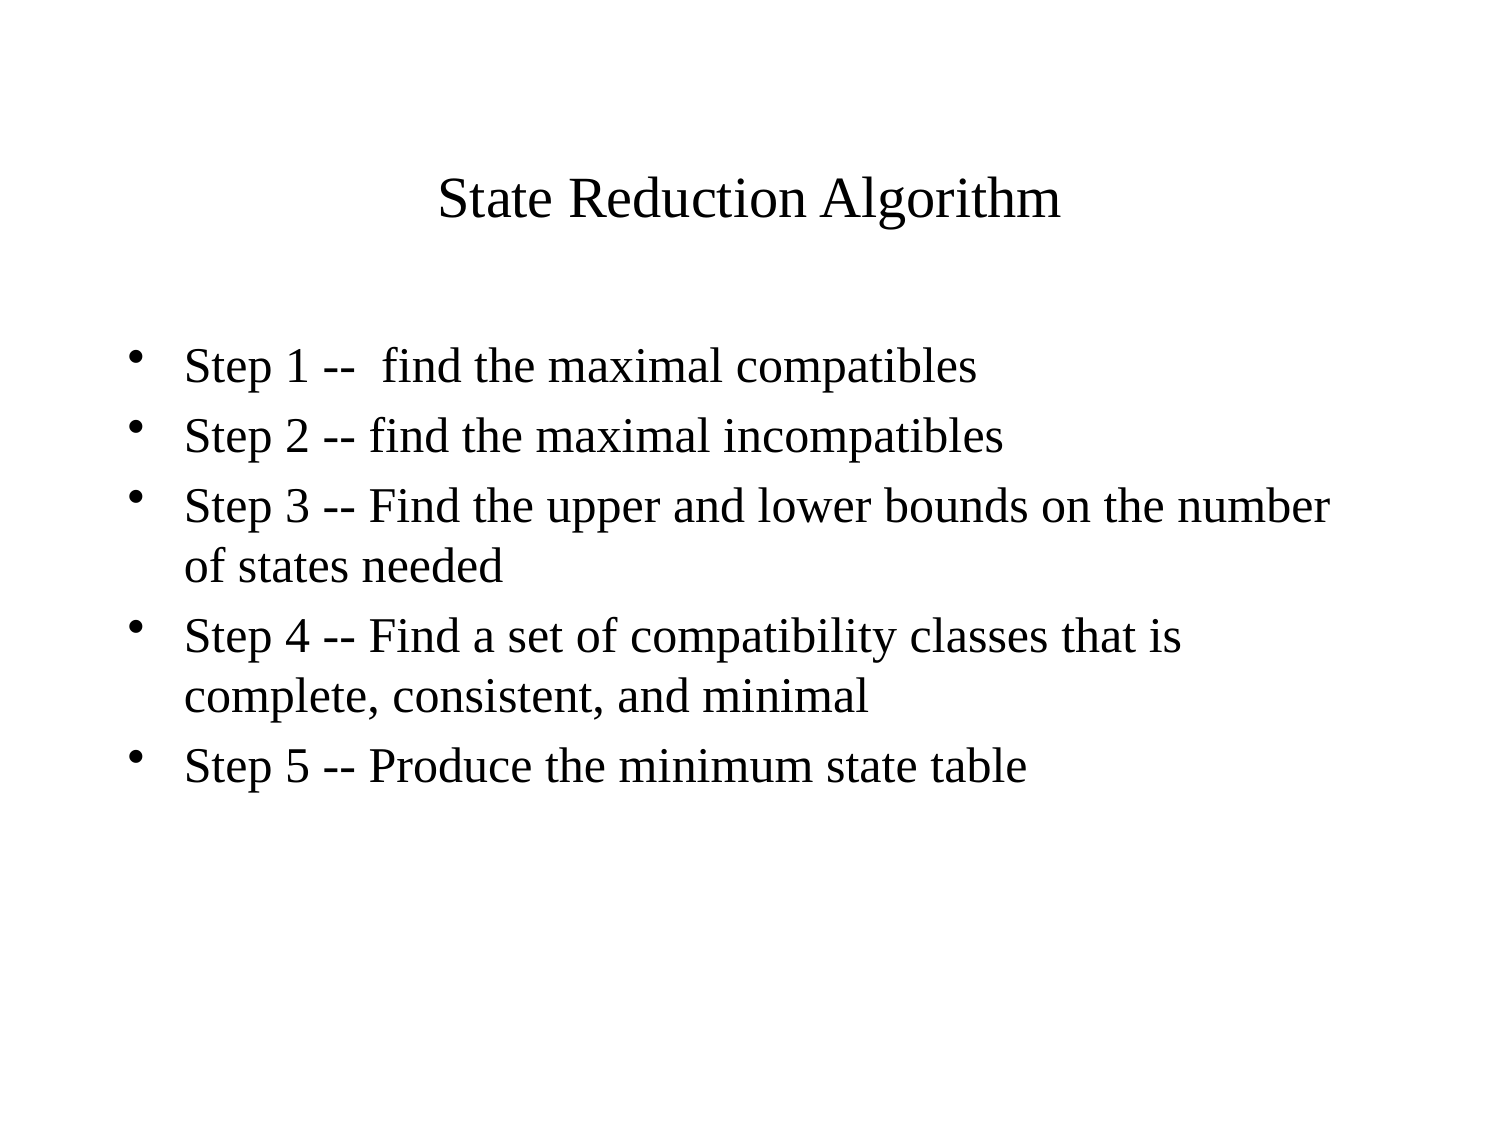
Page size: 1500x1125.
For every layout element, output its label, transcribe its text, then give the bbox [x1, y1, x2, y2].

title State Reduction Algorithm [112, 99, 1388, 288]
list Step 1 -- find the maximal compatibles Step 2 -- find the maximal incompatibles Step 3 -- Find the upper and lower bounds on the number of states needed Step 4 -- Find a set of compatibility classes that is complete, consistent, and minimal Step 5 -- Produce the minimum state table [112, 324, 1388, 1001]
